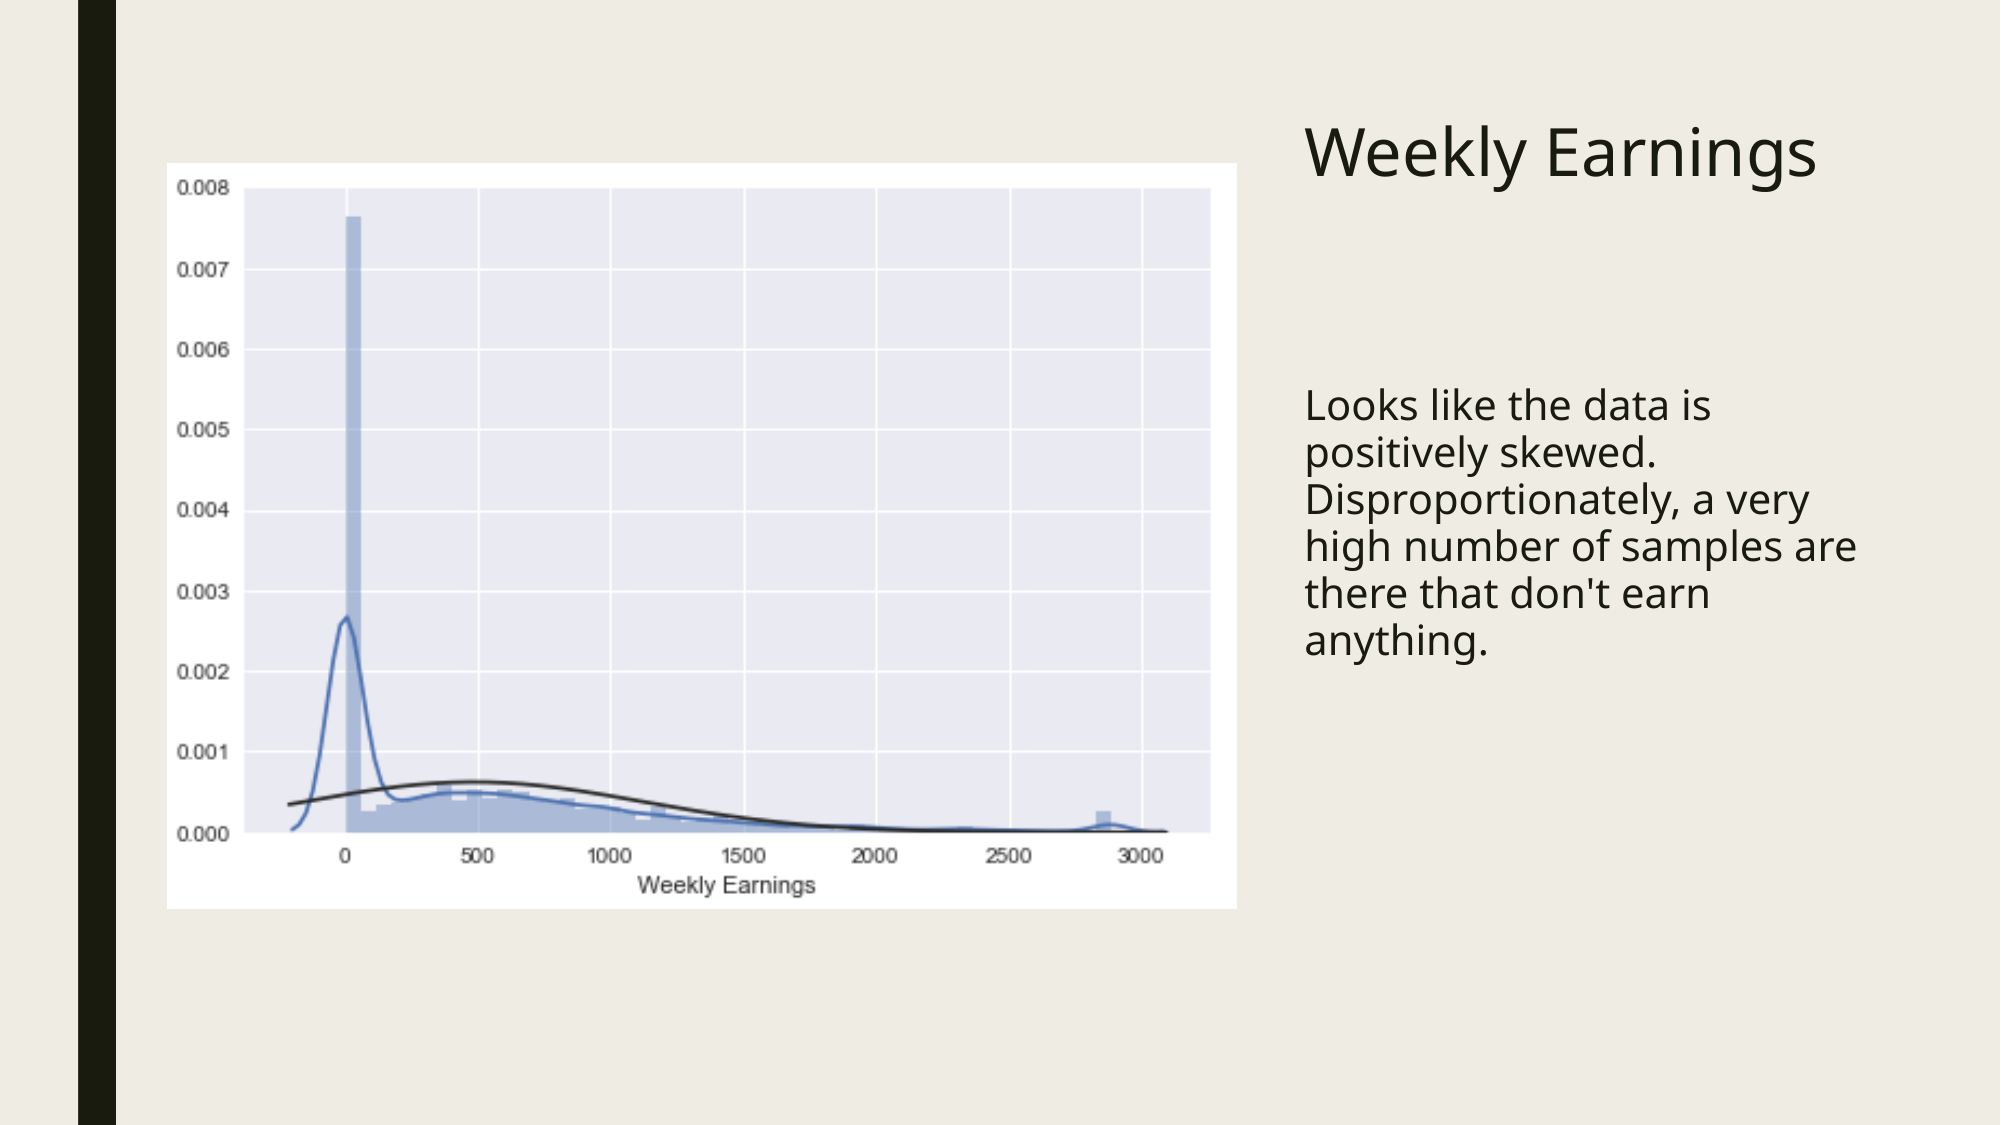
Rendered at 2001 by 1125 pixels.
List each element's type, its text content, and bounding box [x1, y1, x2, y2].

list Looks like the data is positively skewed. Disproportionately, a very high number of samples are there that don't earn anything. [1289, 375, 1890, 963]
text_box [76, 0, 119, 1125]
title Weekly Earnings [1289, 112, 1890, 357]
picture [167, 163, 1237, 909]
